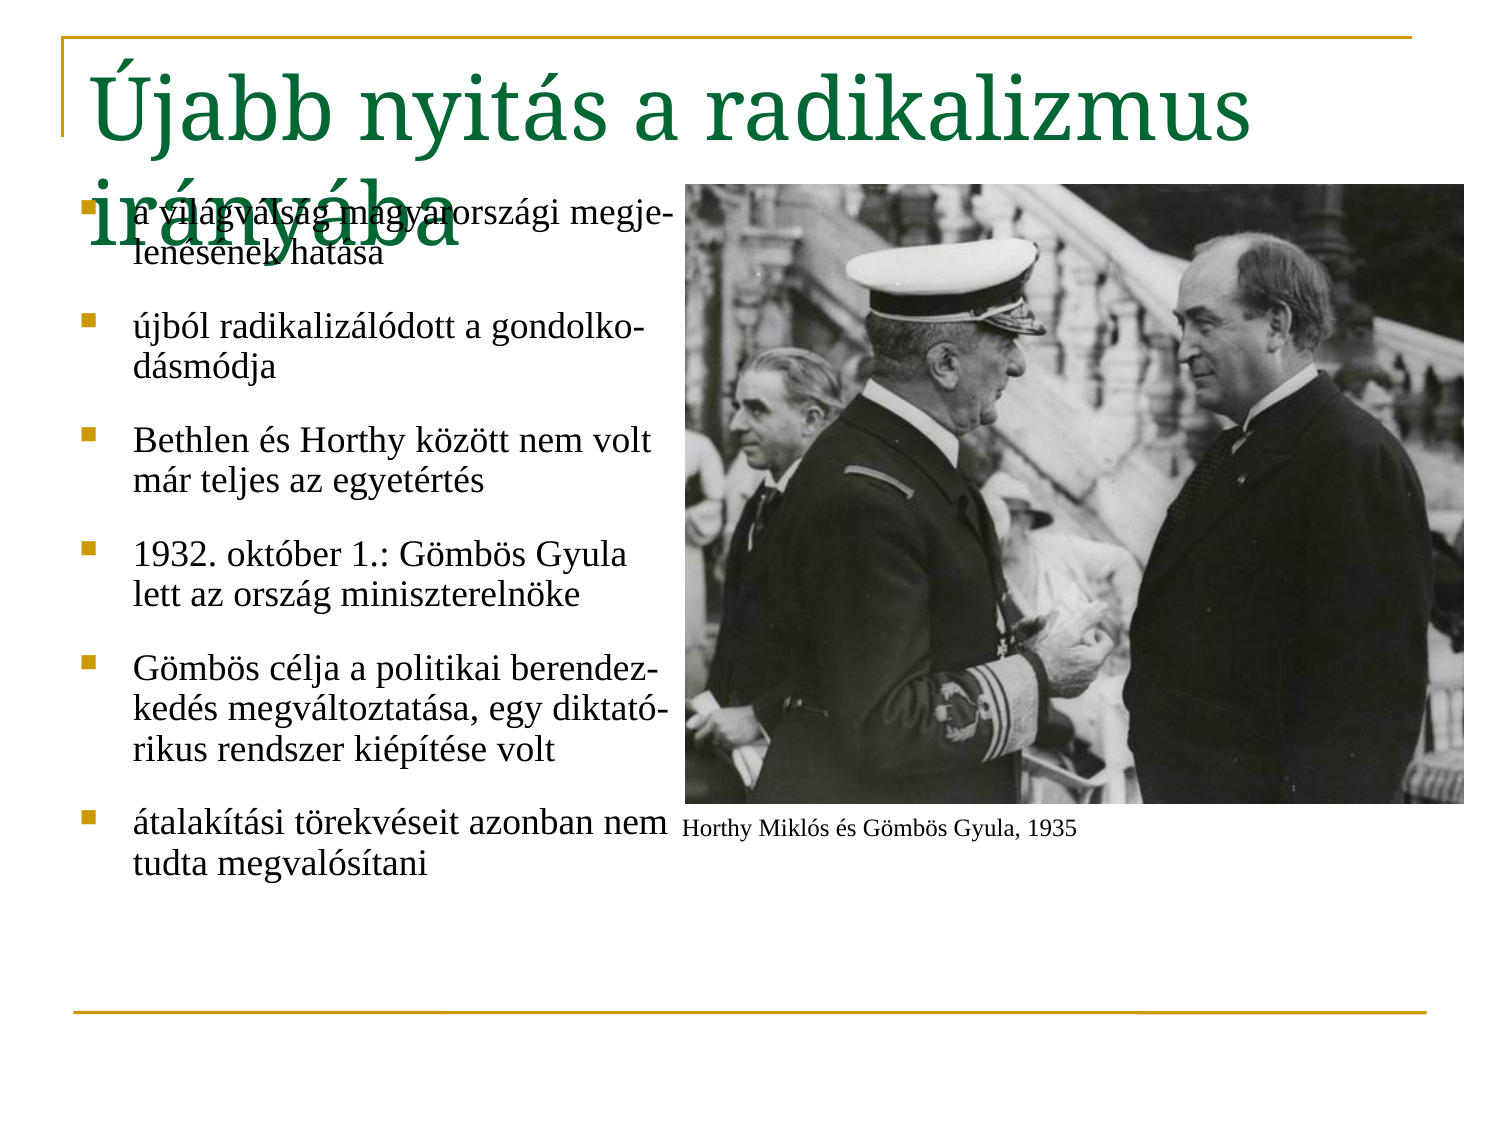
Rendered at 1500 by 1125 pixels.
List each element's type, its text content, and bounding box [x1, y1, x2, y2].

title Újabb nyitás a radikalizmus irányába [75, 45, 1425, 184]
picture [685, 184, 1465, 804]
text_box Horthy Miklós és Gömbös Gyula, 1935 [667, 803, 1092, 849]
list a világválság magyarországi megje-lenésének hatása újból radikalizálódott a gondolko-dásmódja Bethlen és Horthy között nem volt már teljes az egyetértés 1932. október 1.: Gömbös Gyula lett az ország miniszterelnöke Gömbös célja a politikai berendez-kedés megváltoztatása, egy diktató-rikus rendszer kiépítése volt átalakítási törekvéseit azonban nem tudta megvalósítani [64, 184, 691, 1006]
